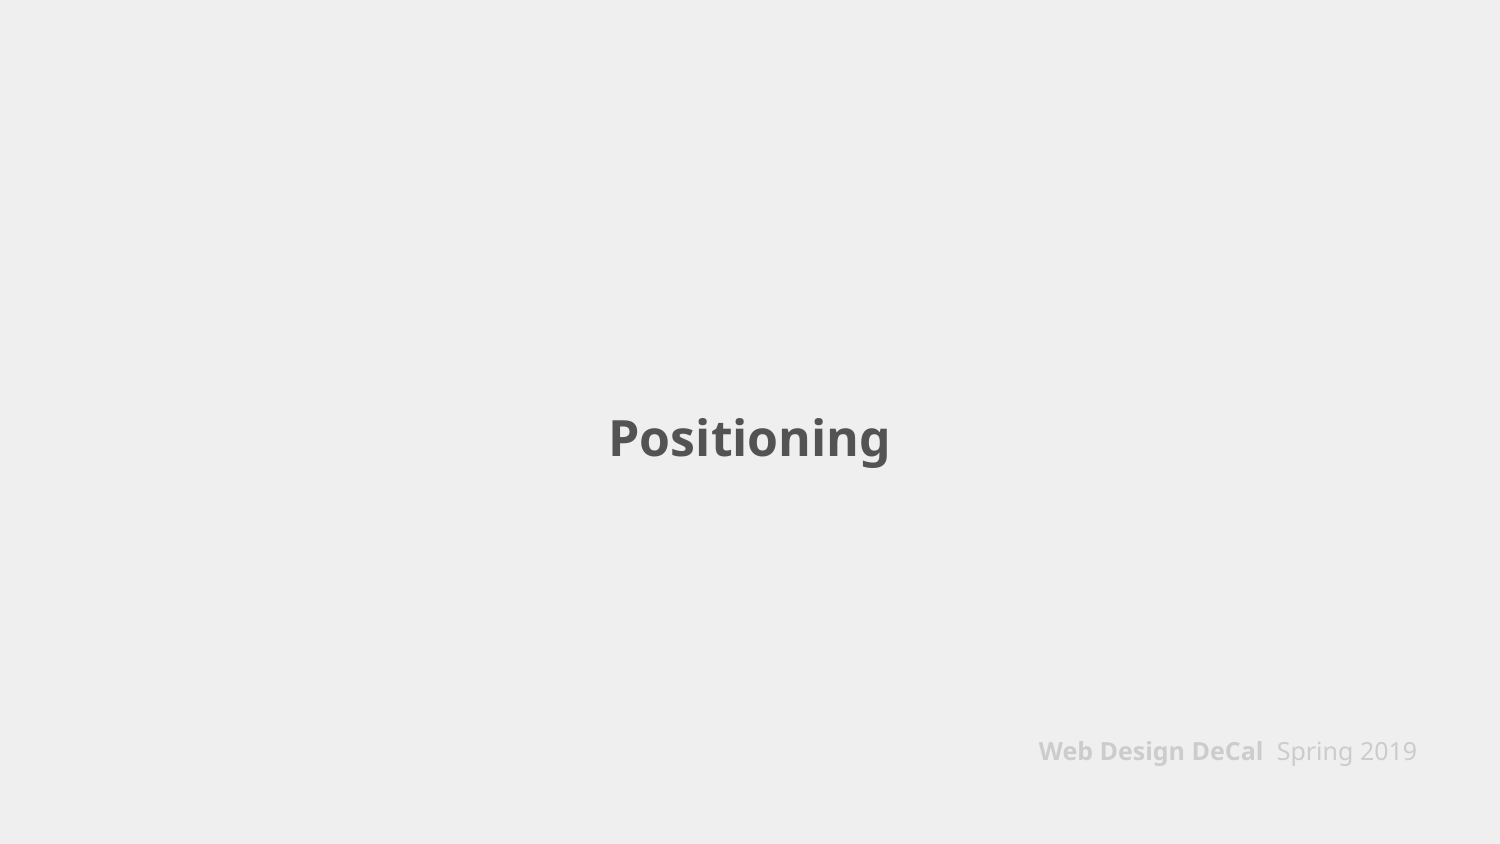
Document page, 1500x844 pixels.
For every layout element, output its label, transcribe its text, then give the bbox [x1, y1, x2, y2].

title Positioning [75, 169, 1425, 694]
